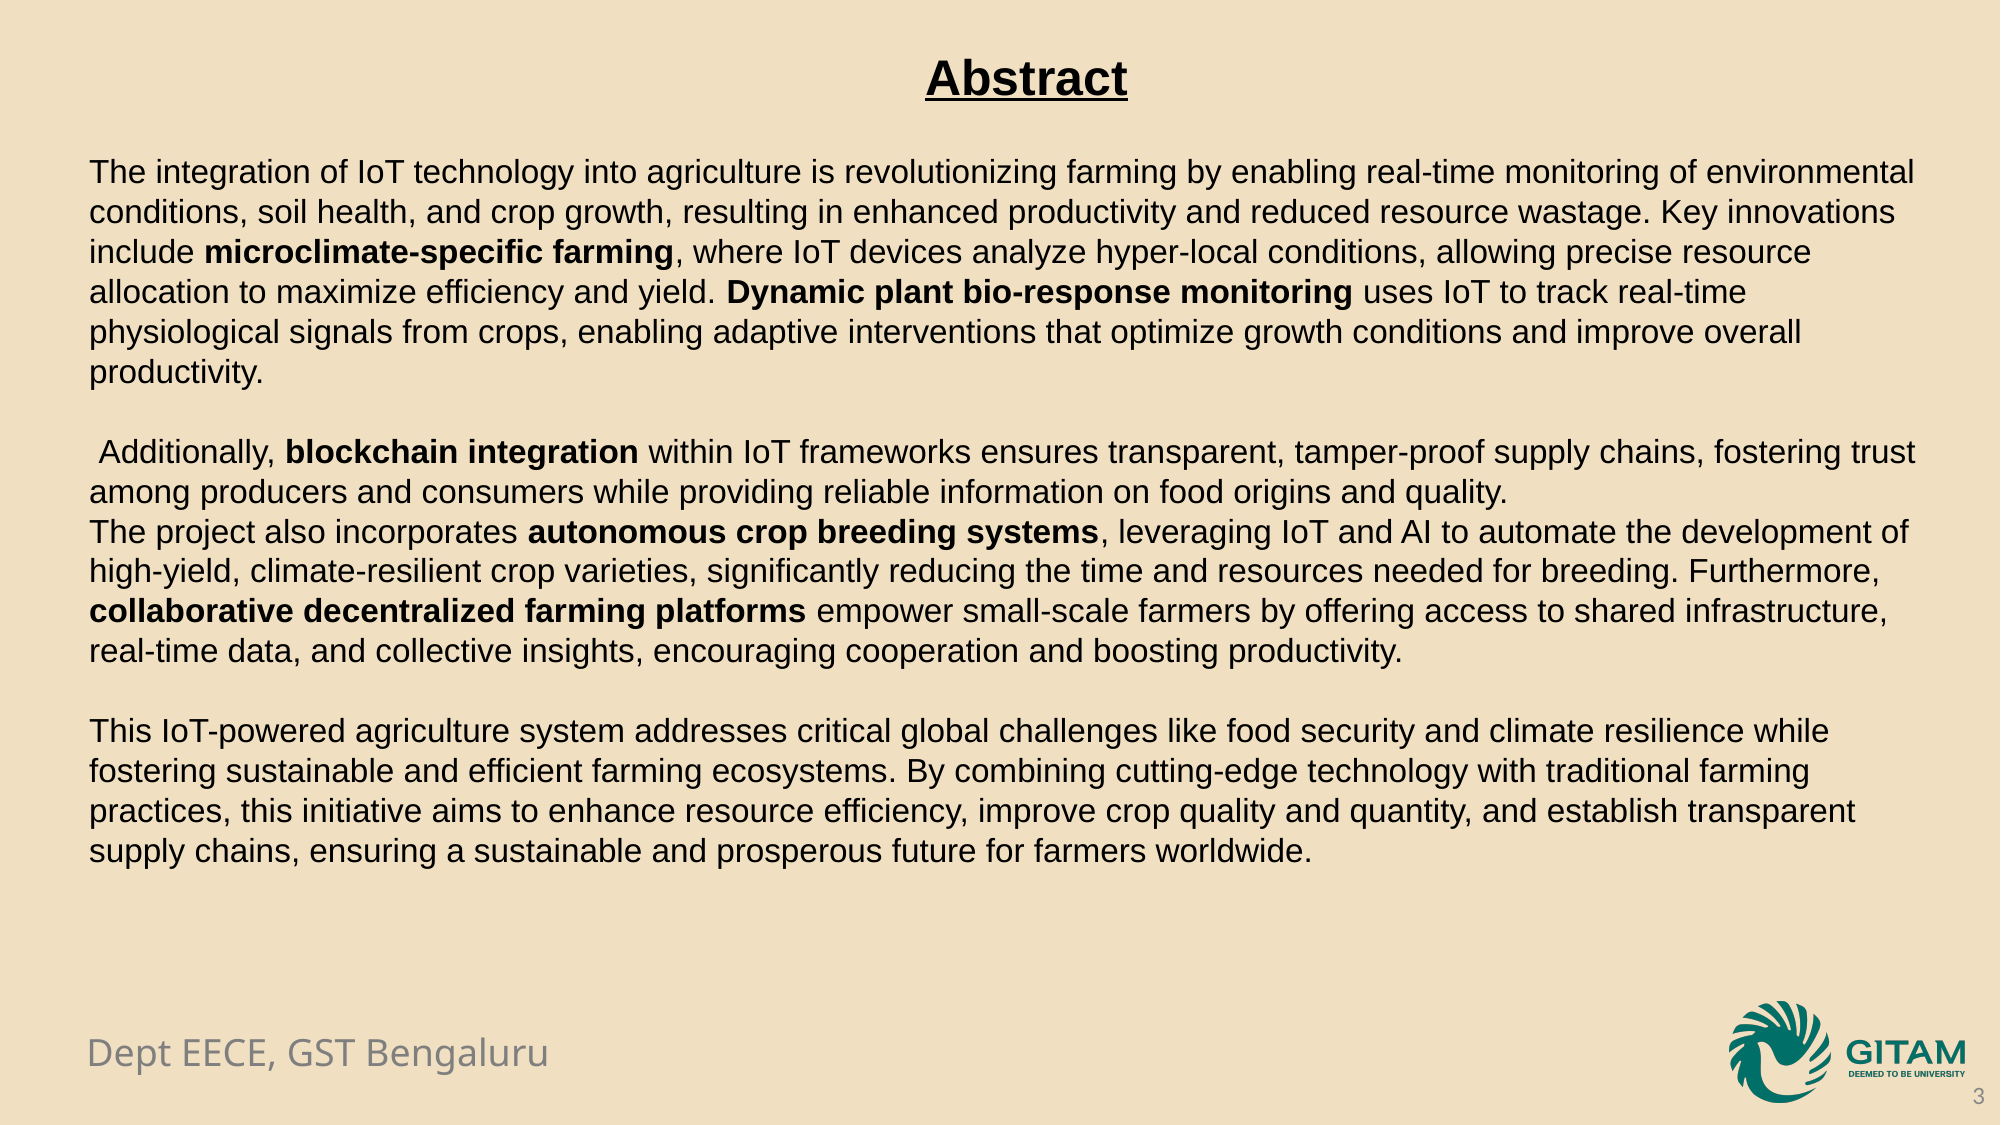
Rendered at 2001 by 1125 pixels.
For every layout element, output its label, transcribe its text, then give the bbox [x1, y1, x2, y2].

text_box Abstract [163, 38, 1889, 119]
slide_number 3 [1550, 1065, 2000, 1125]
text_box The integration of IoT technology into agriculture is revolutionizing farming by enabling real-time monitoring of environmental conditions, soil health, and crop growth, resulting in enhanced productivity and reduced resource wastage. Key innovations include microclimate-specific farming, where IoT devices analyze hyper-local conditions, allowing precise resource allocation to maximize efficiency and yield. Dynamic plant bio-response monitoring uses IoT to track real-time physiological signals from crops, enabling adaptive interventions that optimize growth conditions and improve overall productivity. Additionally, blockchain integration within IoT frameworks ensures transparent, tamper-proof supply chains, fostering trust among producers and consumers while providing reliable information on food origins and quality. The project also incorporates autonomous crop breeding systems, leveraging IoT and AI to automate the development of high-yield, climate-resilient crop varieties, significantly reducing the time and resources needed for breeding. Furthermore, collaborative decentralized farming platforms empower small-scale farmers by offering access to shared infrastructure, real-time data, and collective insights, encouraging cooperation and boosting productivity. This IoT-powered agriculture system addresses critical global challenges like food security and climate resilience while fostering sustainable and efficient farming ecosystems. By combining cutting-edge technology with traditional farming practices, this initiative aims to enhance resource efficiency, improve crop quality and quantity, and establish transparent supply chains, ensuring a sustainable and prosperous future for farmers worldwide. [74, 142, 1962, 1084]
